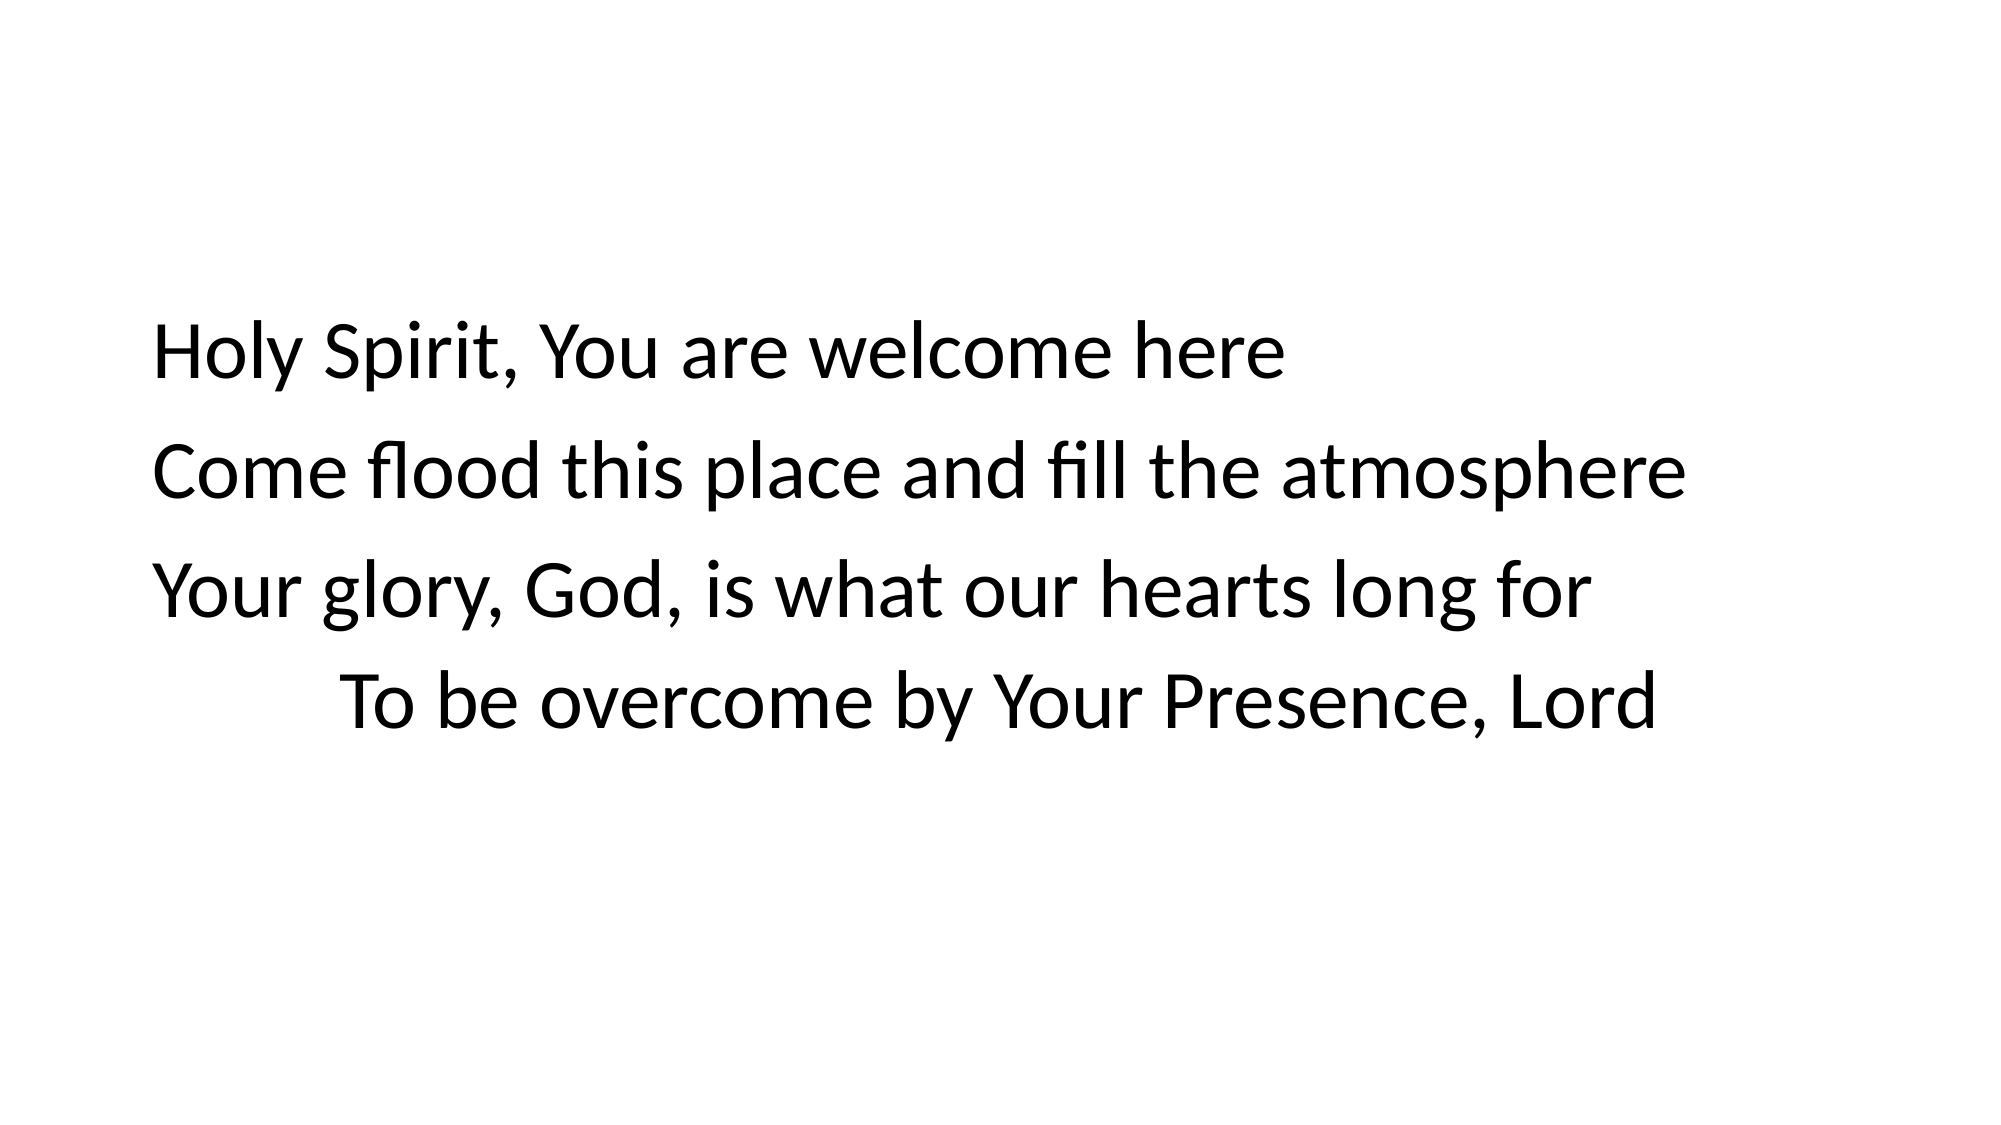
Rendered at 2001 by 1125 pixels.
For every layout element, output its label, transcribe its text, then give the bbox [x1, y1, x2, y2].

list Holy Spirit, You are welcome here Come flood this place and fill the atmosphere Your glory, God, is what our hearts long for To be overcome by Your Presence, Lord [137, 299, 1863, 1014]
